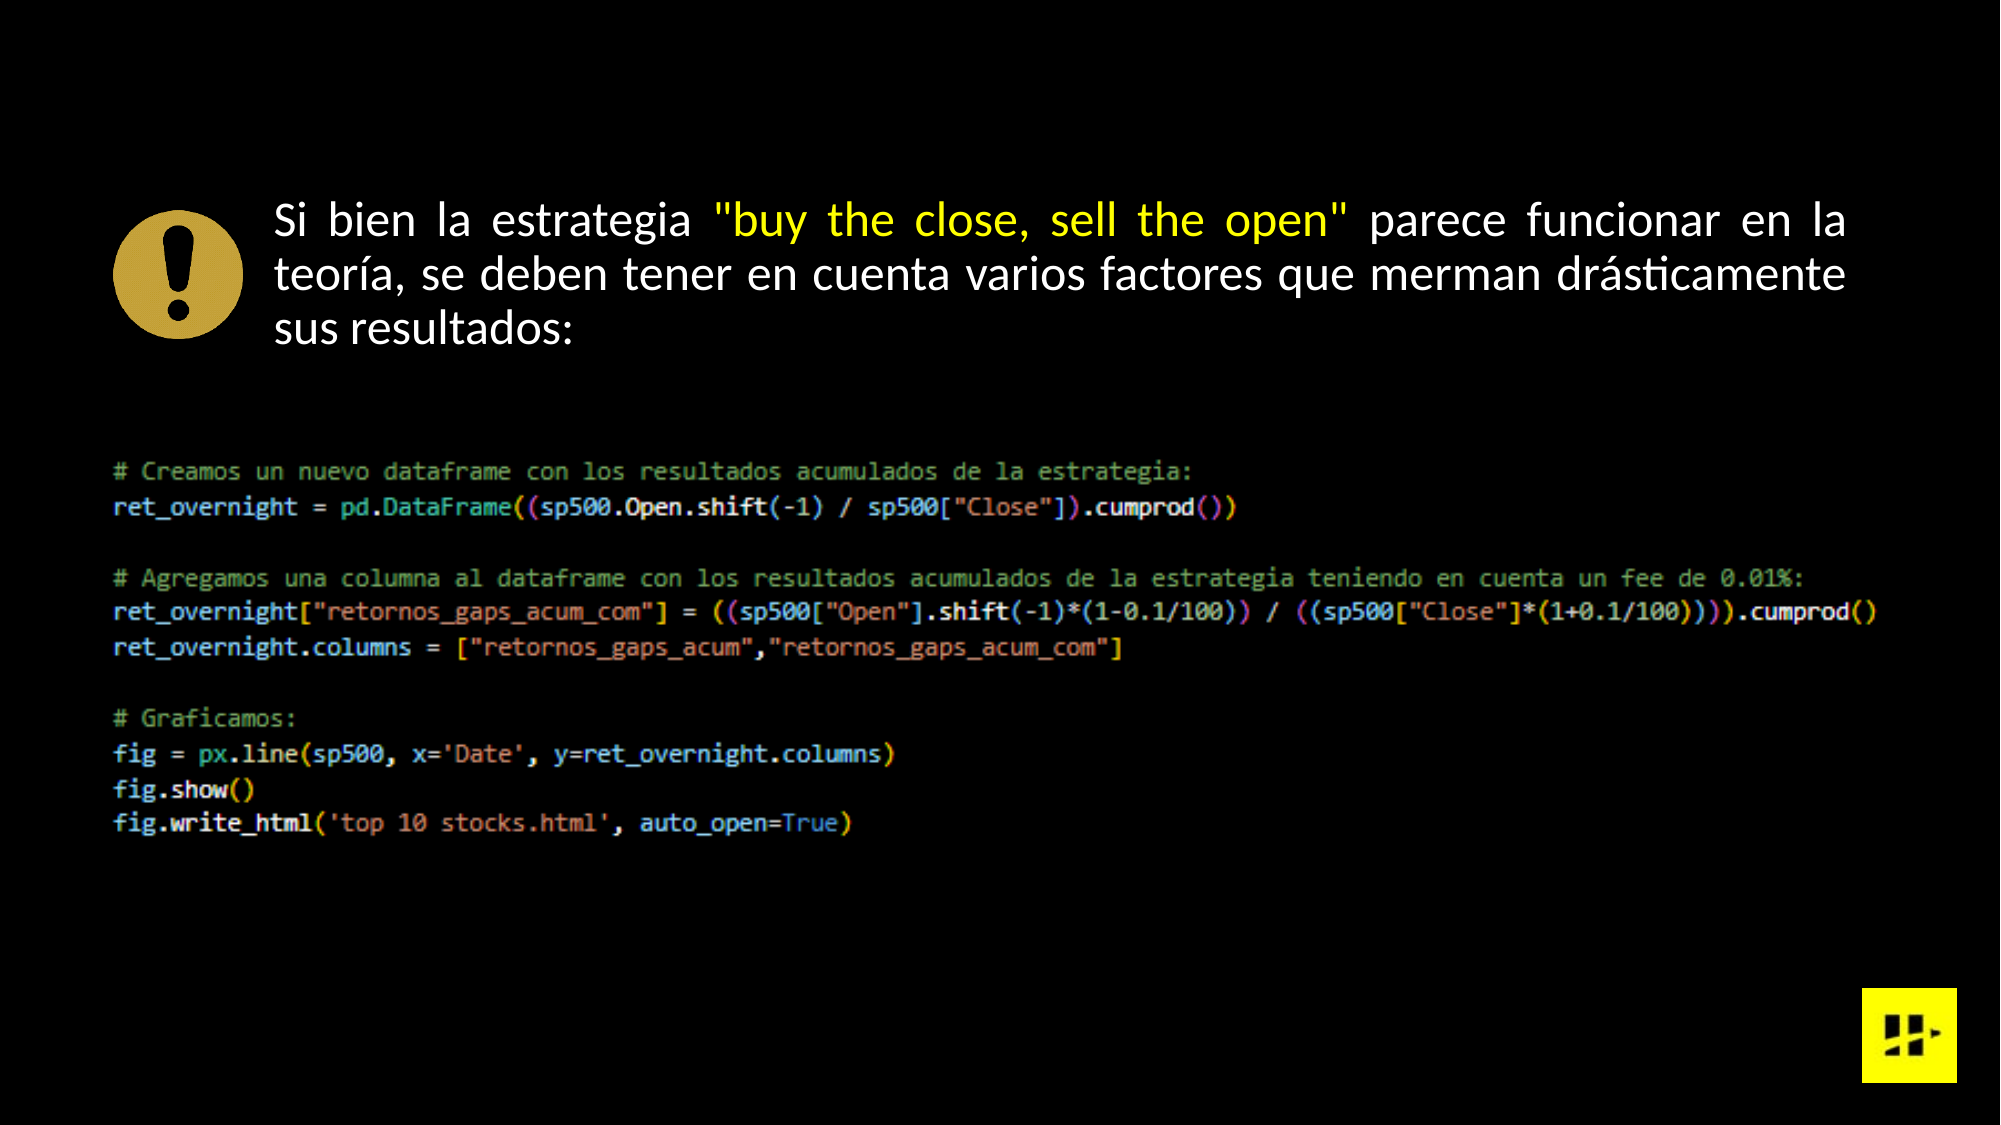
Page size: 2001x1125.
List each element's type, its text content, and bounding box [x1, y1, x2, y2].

title Si bien la estrategia "buy the close, sell the open" parece funcionar en la teoría, se deben tener en cuenta varios factores que merman drásticamente sus resultados: [258, 101, 1863, 447]
picture [1862, 988, 1957, 1083]
picture [113, 210, 242, 339]
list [96, 447, 1904, 863]
